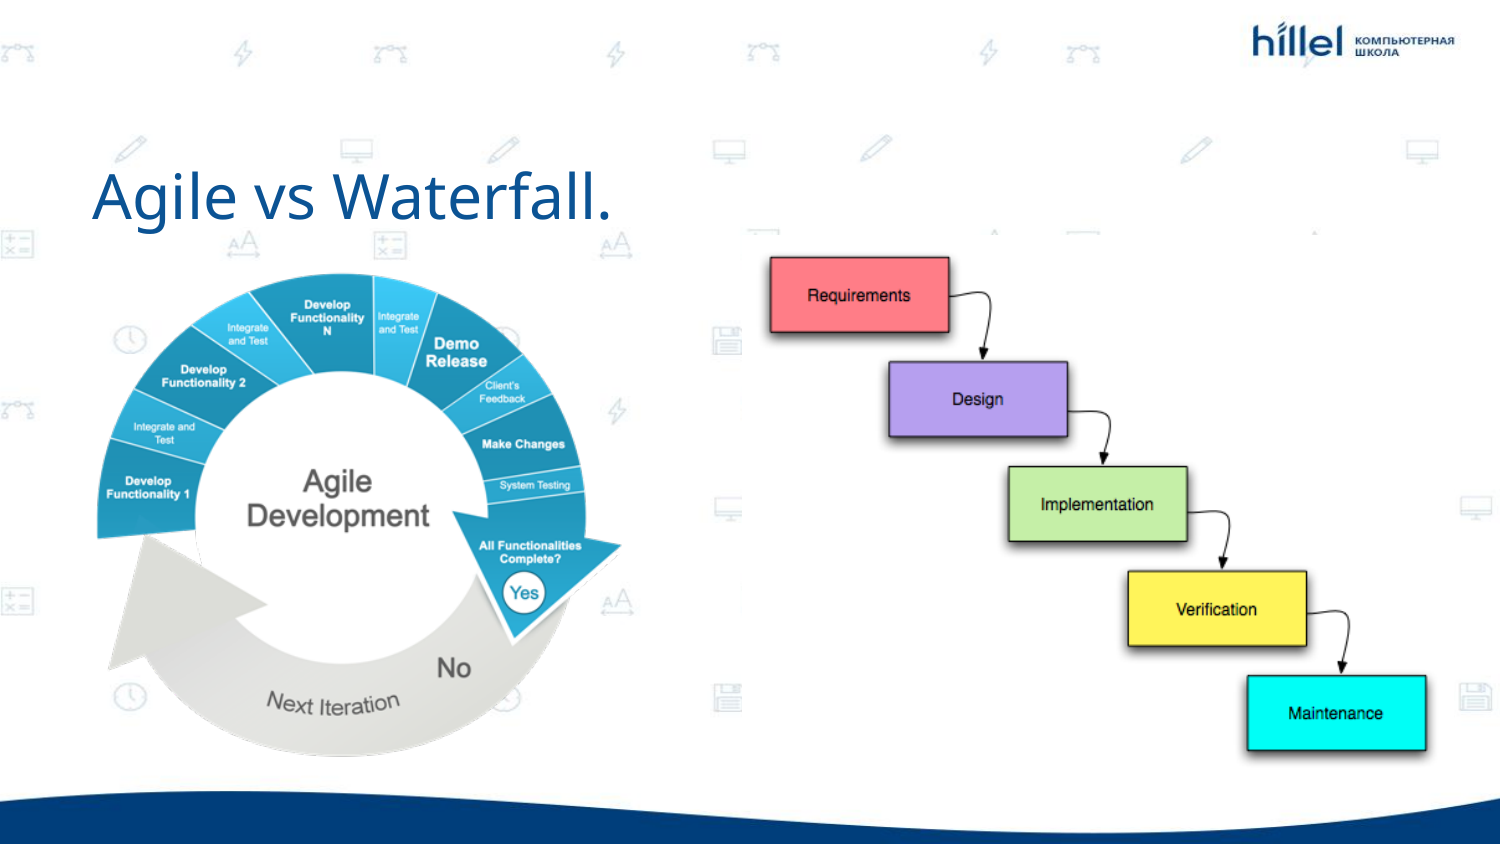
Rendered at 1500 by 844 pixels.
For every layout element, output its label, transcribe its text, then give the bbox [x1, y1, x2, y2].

picture [0, 0, 1500, 844]
text_box Agile vs Waterfall. [77, 121, 1427, 248]
